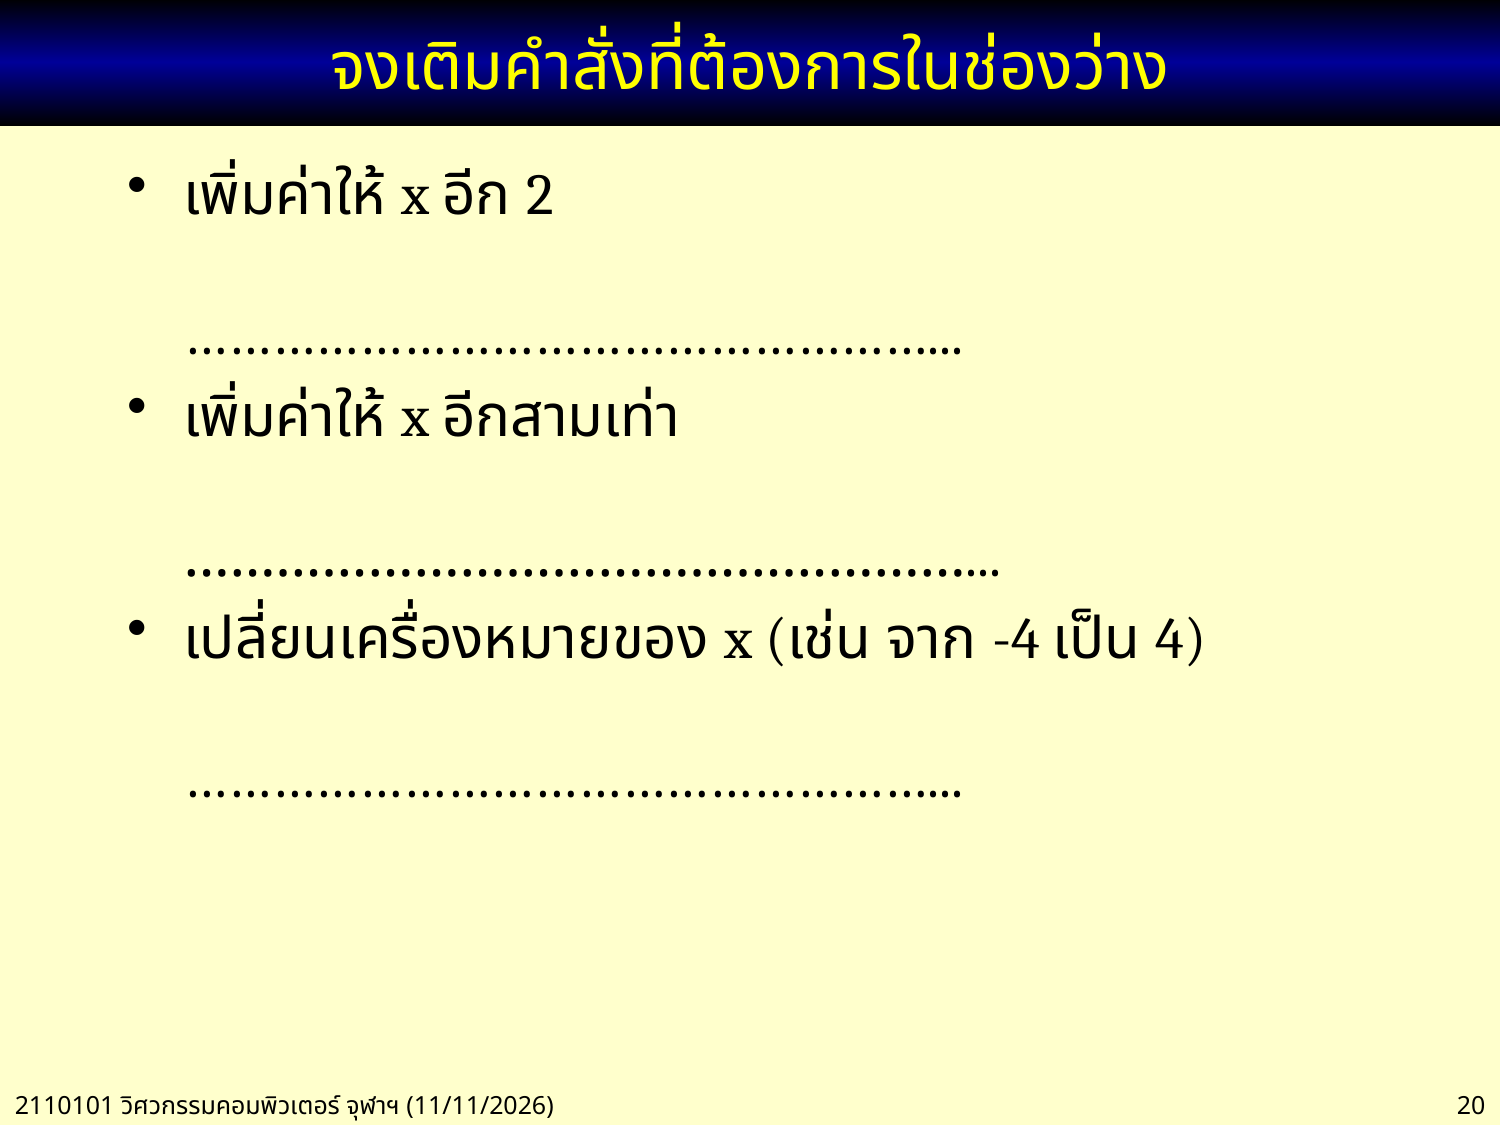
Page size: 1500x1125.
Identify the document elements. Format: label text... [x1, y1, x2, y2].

title จงเติมคำสั่งที่ต้องการในช่องว่าง [0, 0, 1500, 126]
list เพิ่มค่าให้ x อีก 2 ……………………………………………... เพิ่มค่าให้ x อีกสามเท่า ……………………………………………... เปลี่ยนเครื่องหมายของ x (เช่น จาก -4 เป็น 4) ……………………………………………... [112, 148, 1412, 987]
